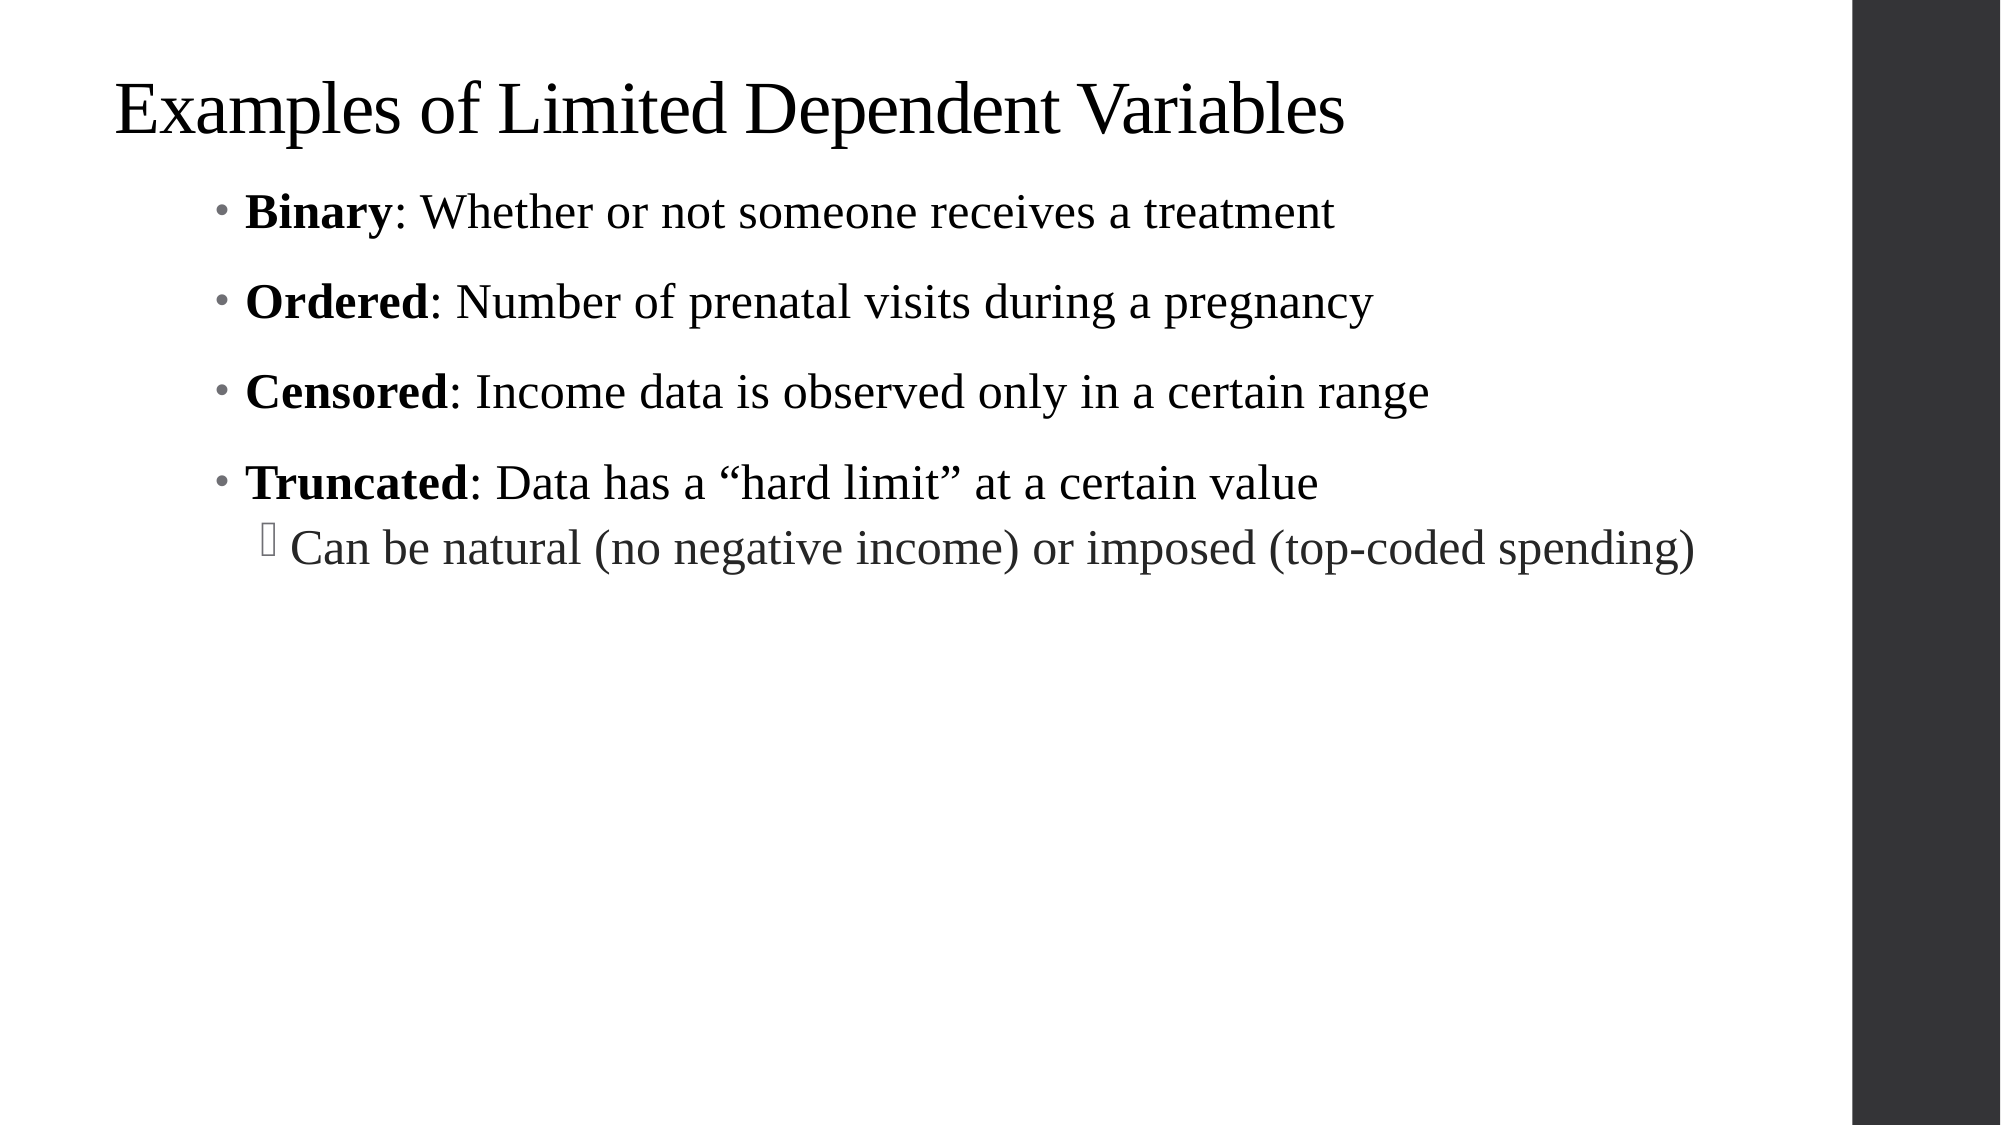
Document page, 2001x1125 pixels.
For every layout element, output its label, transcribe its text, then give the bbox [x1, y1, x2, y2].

title Examples of Limited Dependent Variables [99, 55, 1813, 158]
